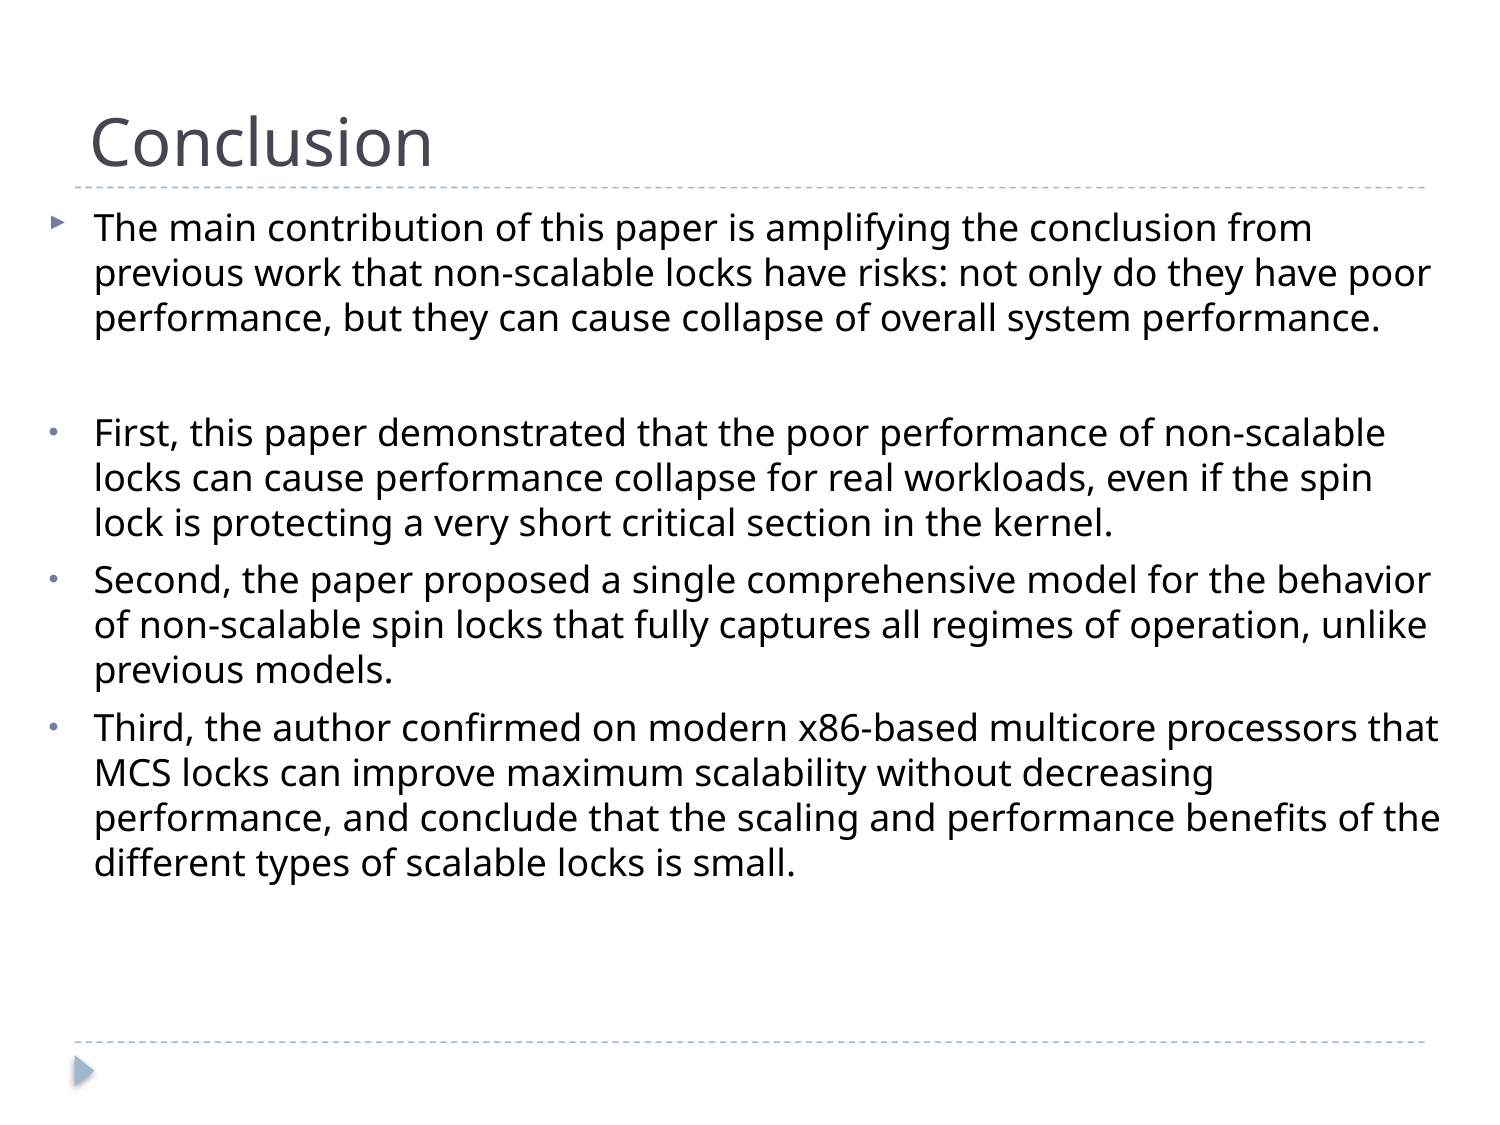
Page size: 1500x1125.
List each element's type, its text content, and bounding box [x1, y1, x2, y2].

list The main contribution of this paper is amplifying the conclusion from previous work that non-scalable locks have risks: not only do they have poor performance, but they can cause collapse of overall system performance. First, this paper demonstrated that the poor performance of non-scalable locks can cause performance collapse for real workloads, even if the spin lock is protecting a very short critical section in the kernel. Second, the paper proposed a single comprehensive model for the behavior of non-scalable spin locks that fully captures all regimes of operation, unlike previous models. Third, the author confirmed on modern x86-based multicore processors that MCS locks can improve maximum scalability without decreasing performance, and conclude that the scaling and performance benefits of the different types of scalable locks is small. [33, 196, 1459, 1007]
title Conclusion [75, 24, 1425, 188]
